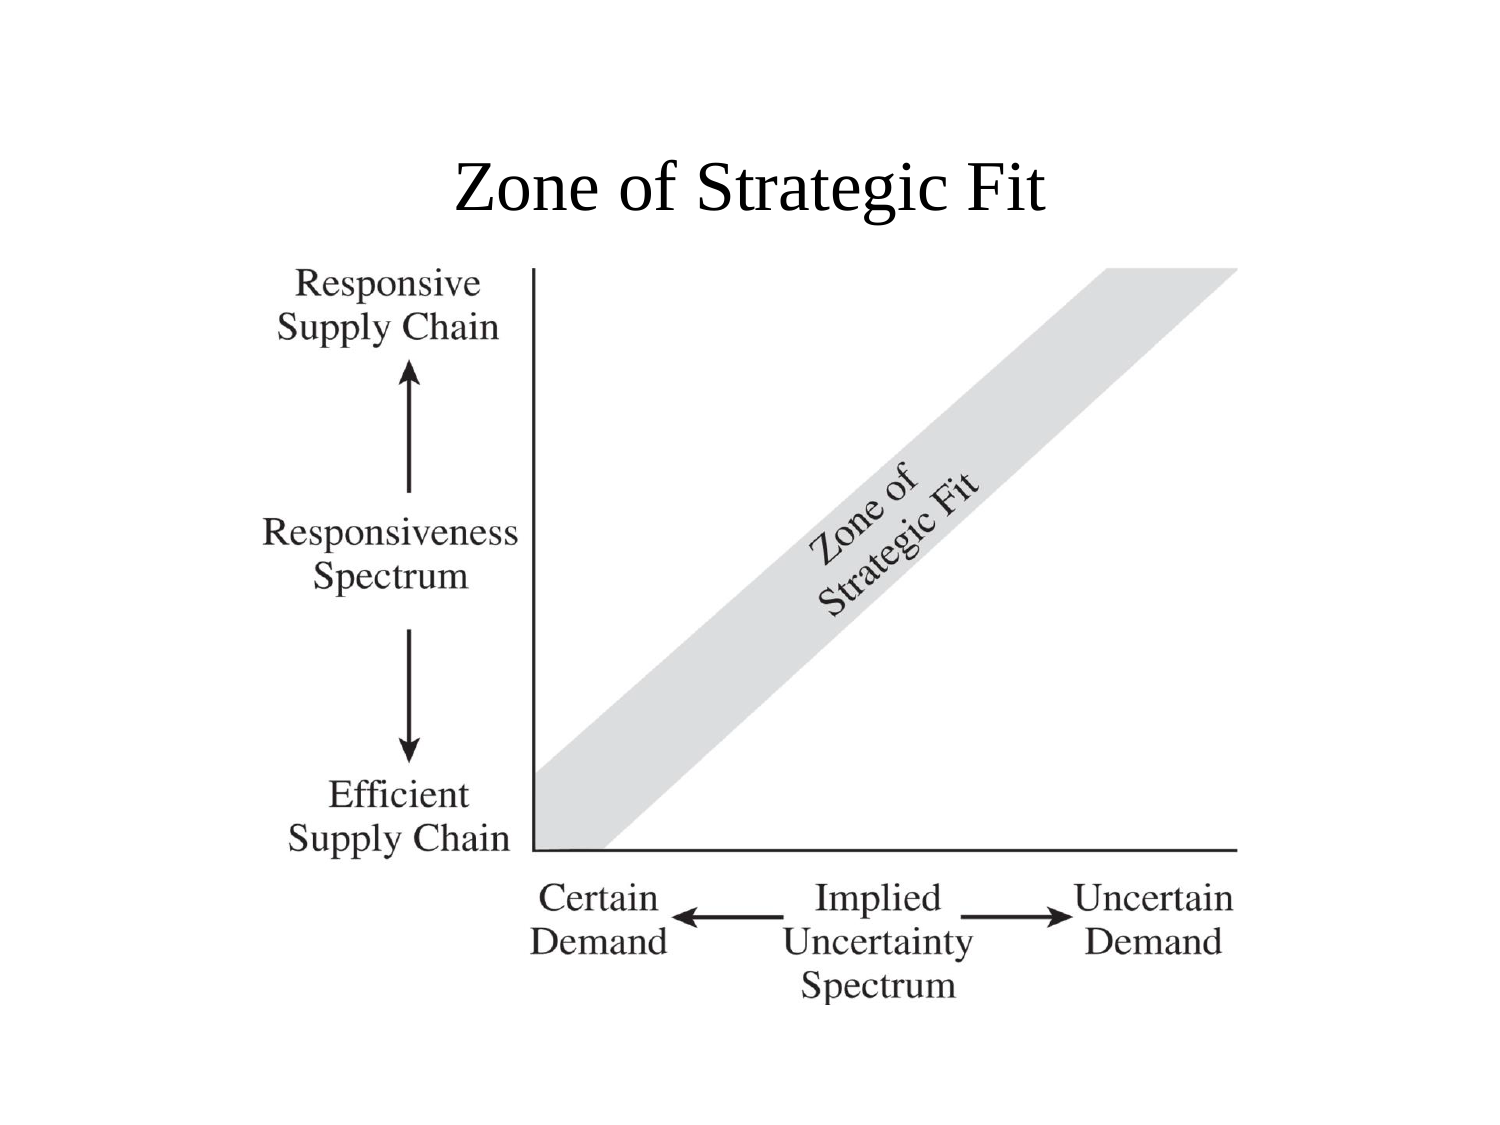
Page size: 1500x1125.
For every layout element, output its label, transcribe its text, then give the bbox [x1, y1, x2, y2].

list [261, 262, 1238, 1006]
title Zone of Strategic Fit [75, 45, 1425, 233]
